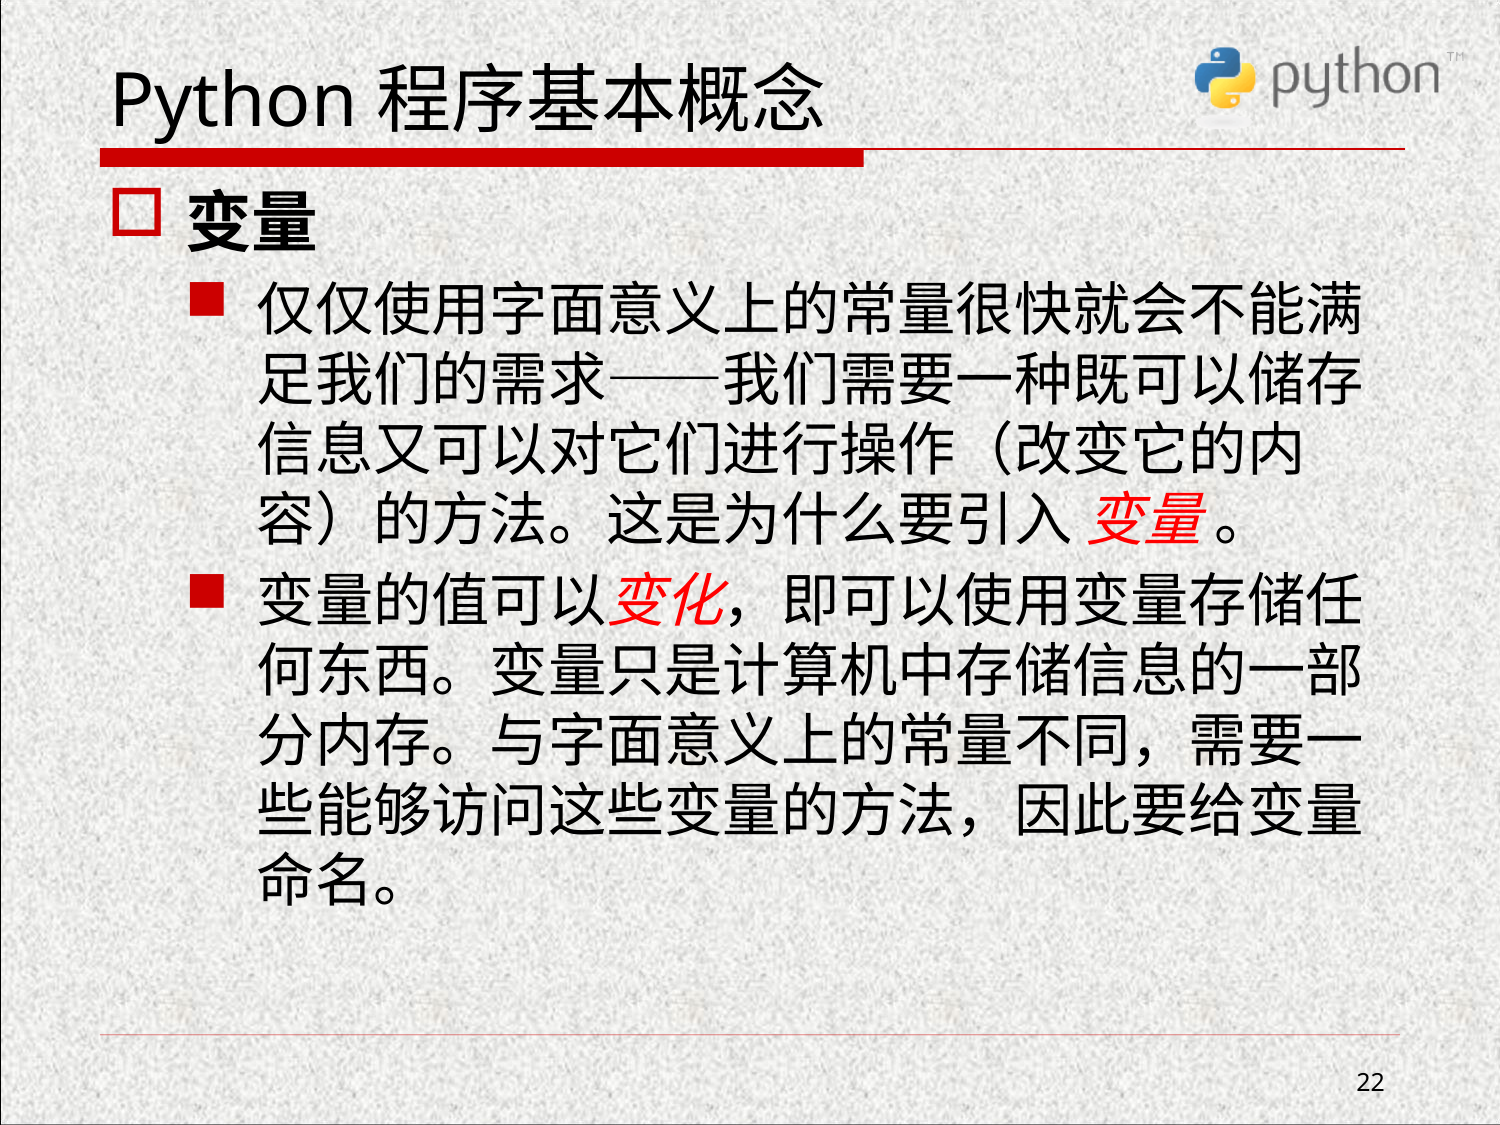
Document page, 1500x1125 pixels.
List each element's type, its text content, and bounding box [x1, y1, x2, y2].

slide_number 22 [1074, 1058, 1400, 1103]
picture [0, 0, 1500, 1125]
title Python程序基本概念 [94, 50, 1407, 149]
list 变量 仅仅使用字面意义上的常量很快就会不能满足我们的需求——我们需要一种既可以储存信息又可以对它们进行操作（改变它的内容）的方法。这是为什么要引入 变量 。 变量的值可以变化，即可以使用变量存储任何东西。变量只是计算机中存储信息的一部分内存。与字面意义上的常量不同，需要一些能够访问这些变量的方法，因此要给变量命名。 [92, 172, 1406, 988]
